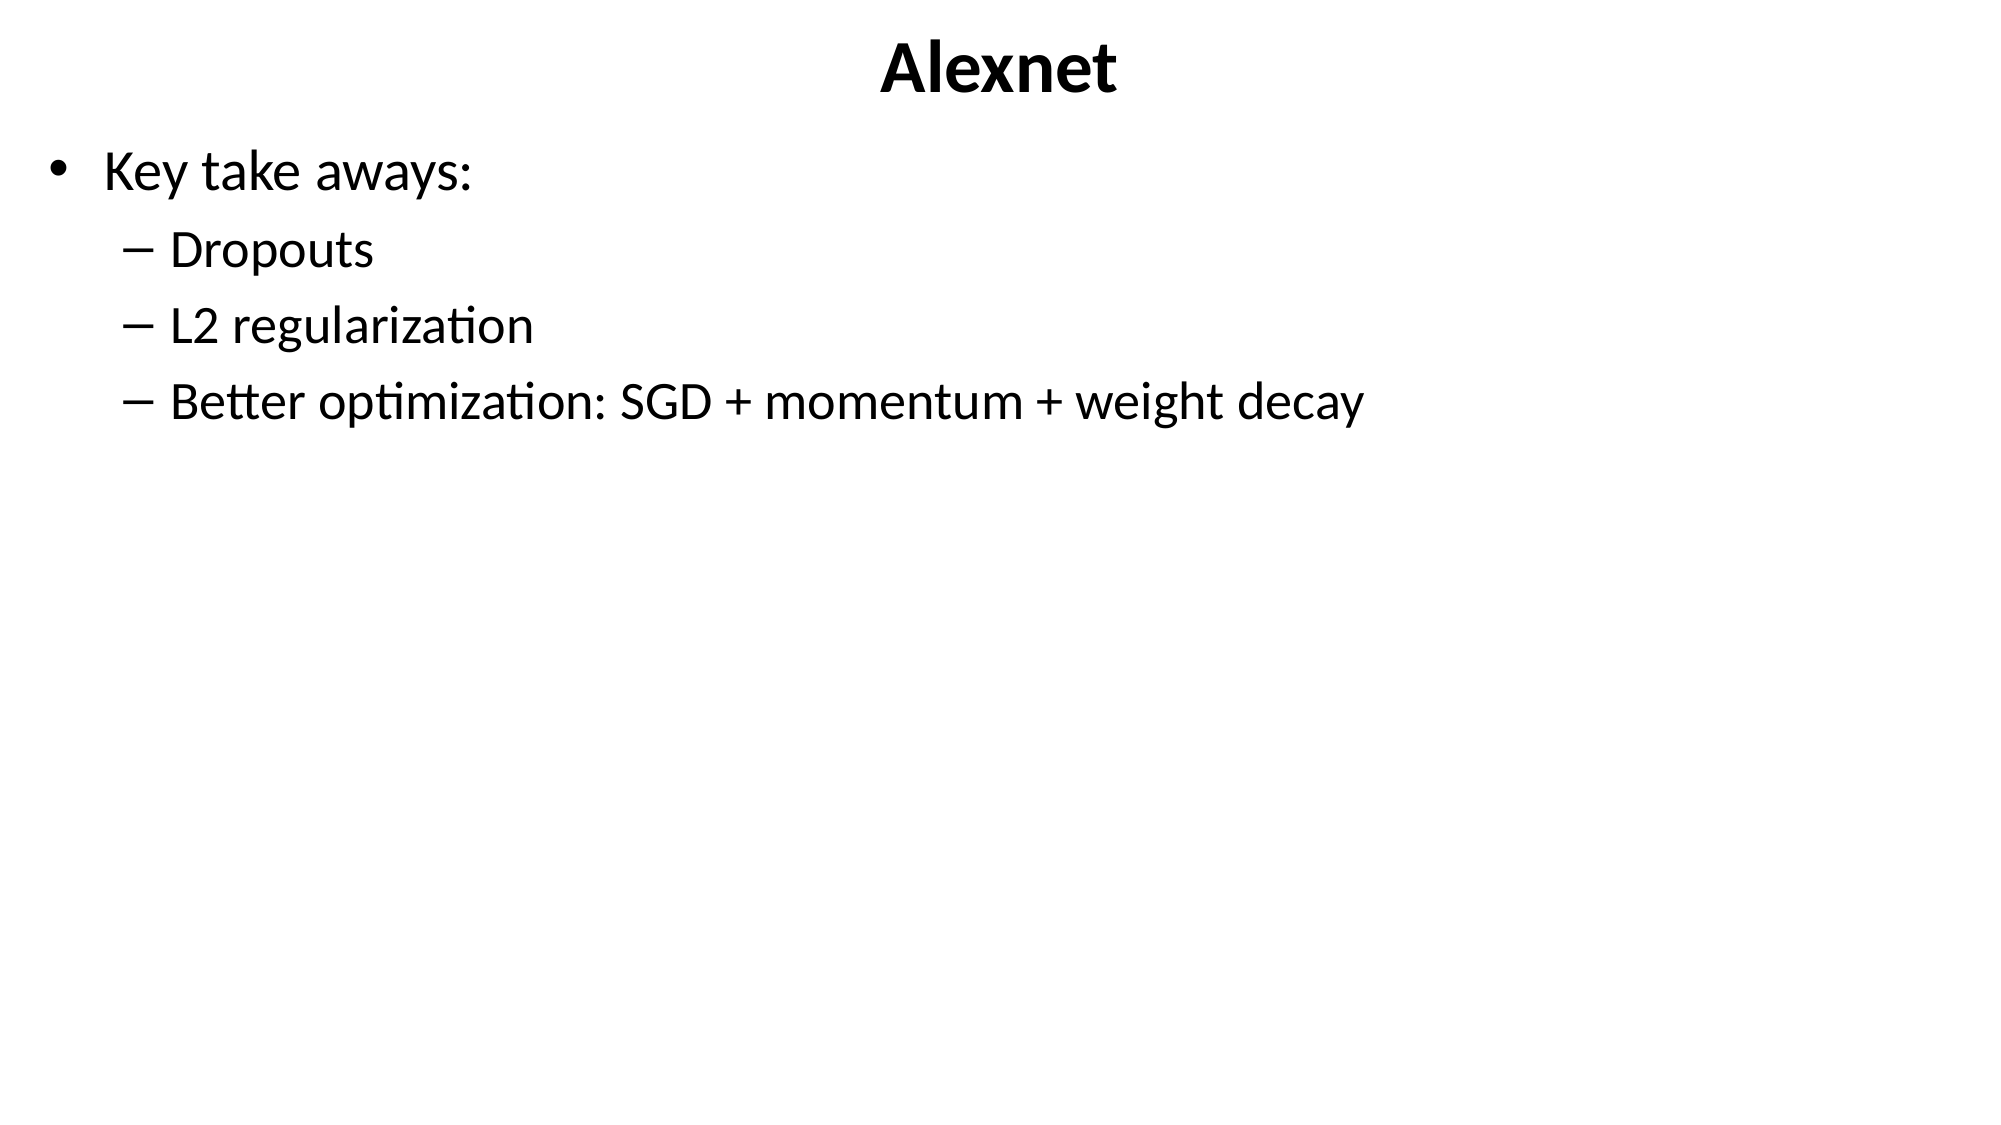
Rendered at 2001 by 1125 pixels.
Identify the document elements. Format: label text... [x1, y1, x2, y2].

list Key take aways: Dropouts L2 regularization Better optimization: SGD + momentum + weight decay [33, 125, 1967, 1063]
title Alexnet [33, 0, 1967, 125]
